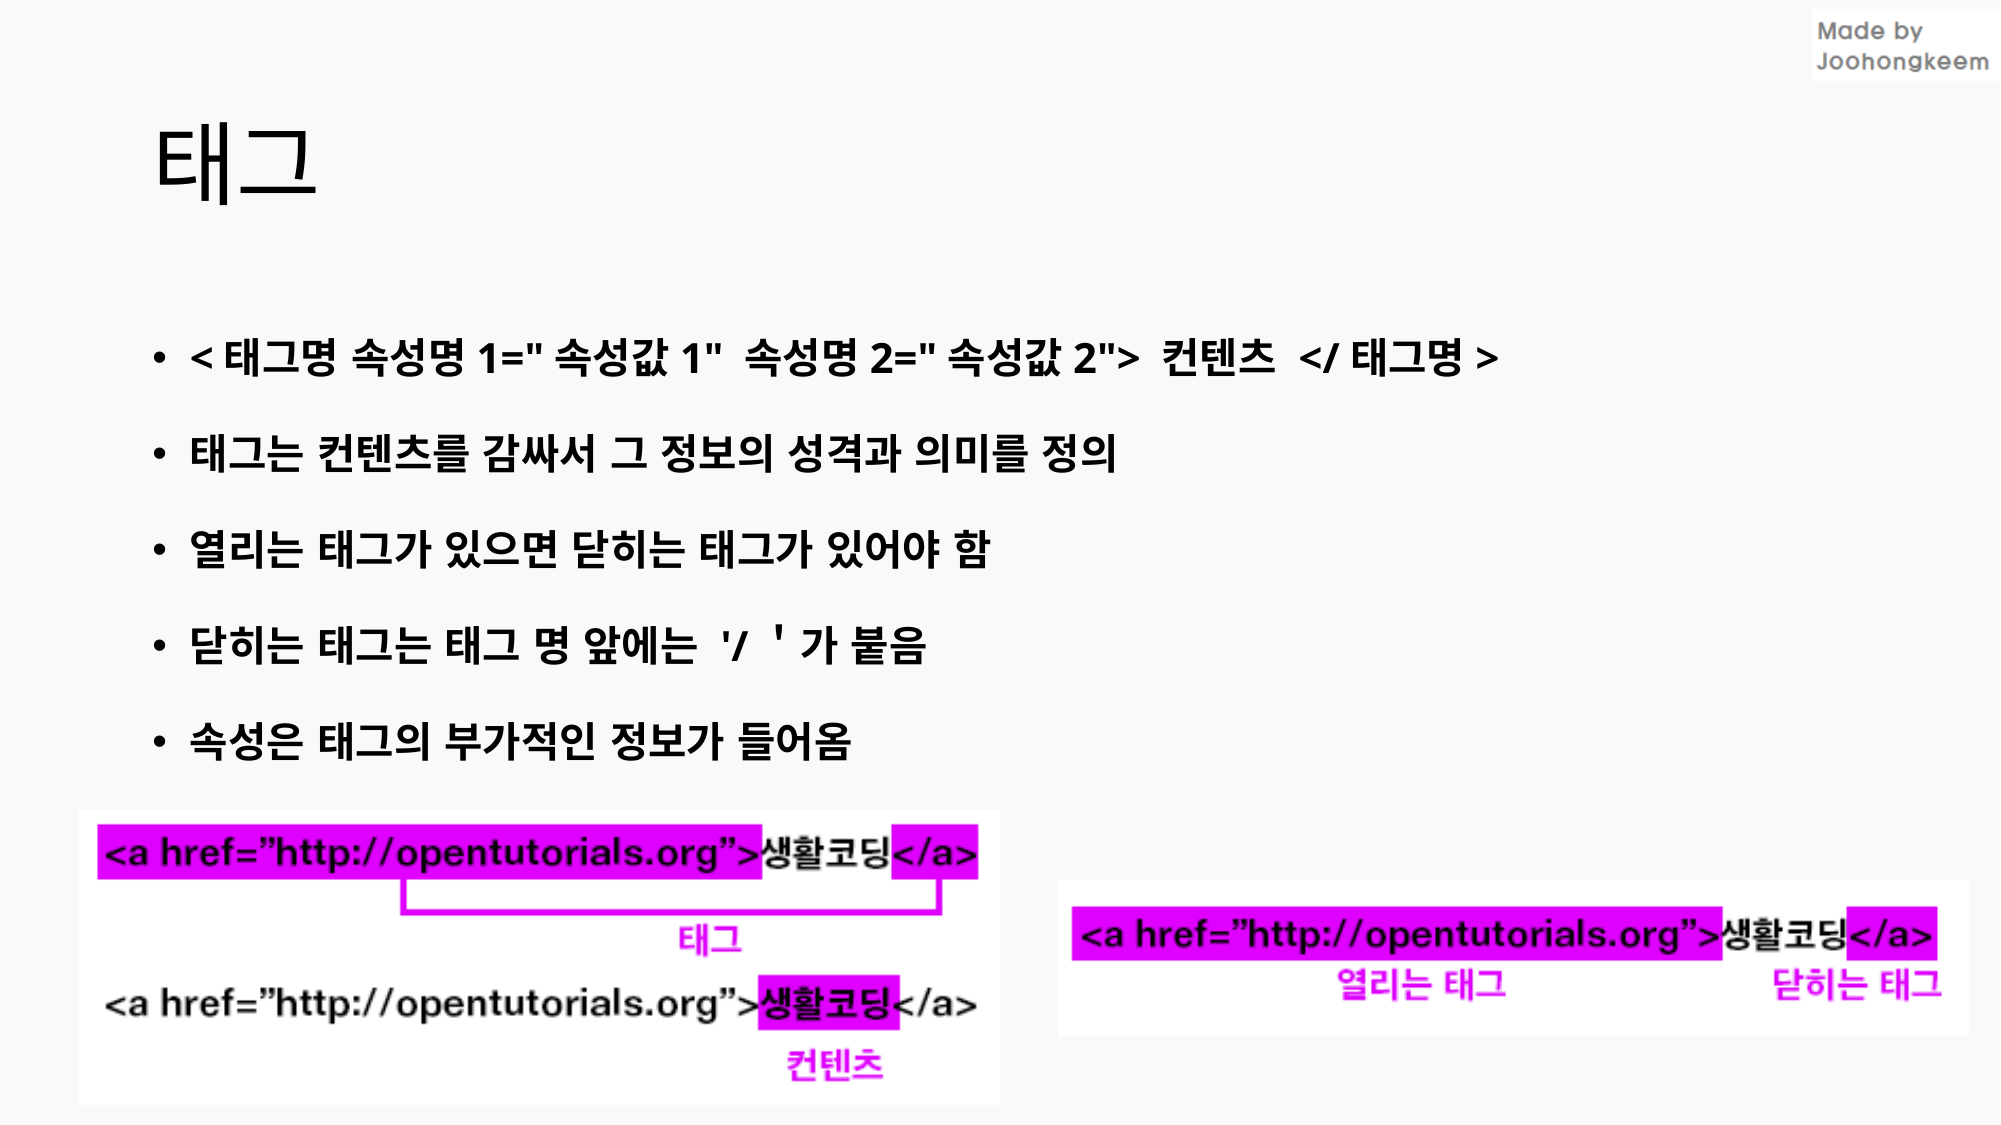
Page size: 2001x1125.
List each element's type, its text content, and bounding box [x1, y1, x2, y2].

picture [1812, 9, 2000, 81]
title 태그 [137, 59, 1863, 278]
picture [79, 810, 1000, 1106]
picture [1057, 880, 1969, 1036]
list <태그명 속성명1="속성값1" 속성명2="속성값2"> 컨텐츠 </태그명> 태그는 컨텐츠를 감싸서 그 정보의 성격과 의미를 정의 열리는 태그가 있으면 닫히는 태그가 있어야 함 닫히는 태그는 태그 명 앞에는 '/＇가 붙음 속성은 태그의 부가적인 정보가 들어옴 [137, 299, 1863, 1014]
